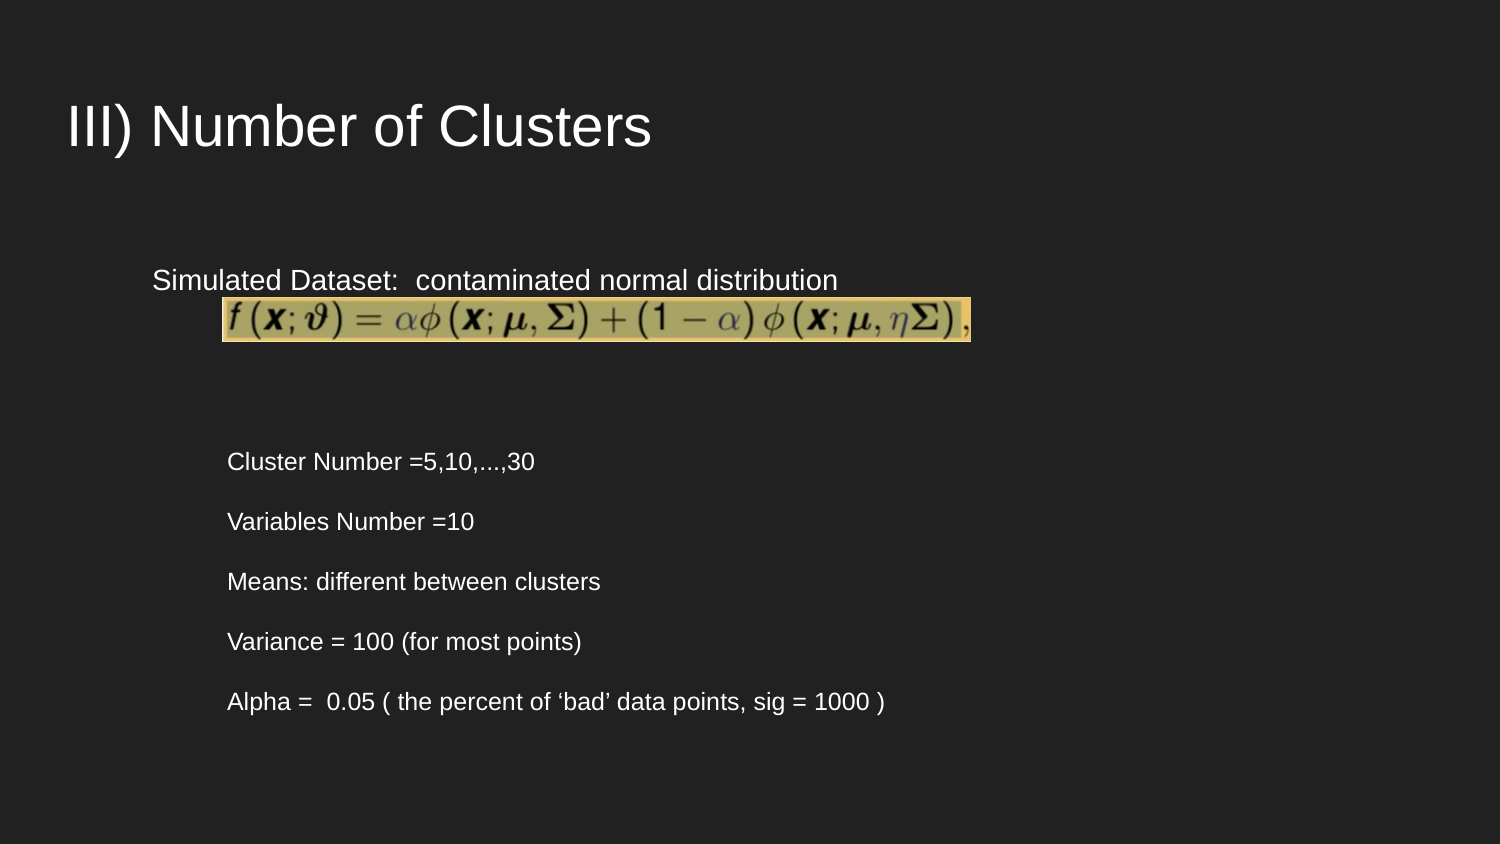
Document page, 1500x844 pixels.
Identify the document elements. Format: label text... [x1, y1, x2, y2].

picture [221, 297, 971, 343]
list Simulated Dataset: contaminated normal distribution Cluster Number =5,10,...,30 Variables Number =10 Means: different between clusters Variance = 100 (for most points) Alpha = 0.05 ( the percent of ‘bad’ data points, sig = 1000 ) [62, 211, 1460, 772]
title III) Number of Clusters [51, 72, 1449, 167]
